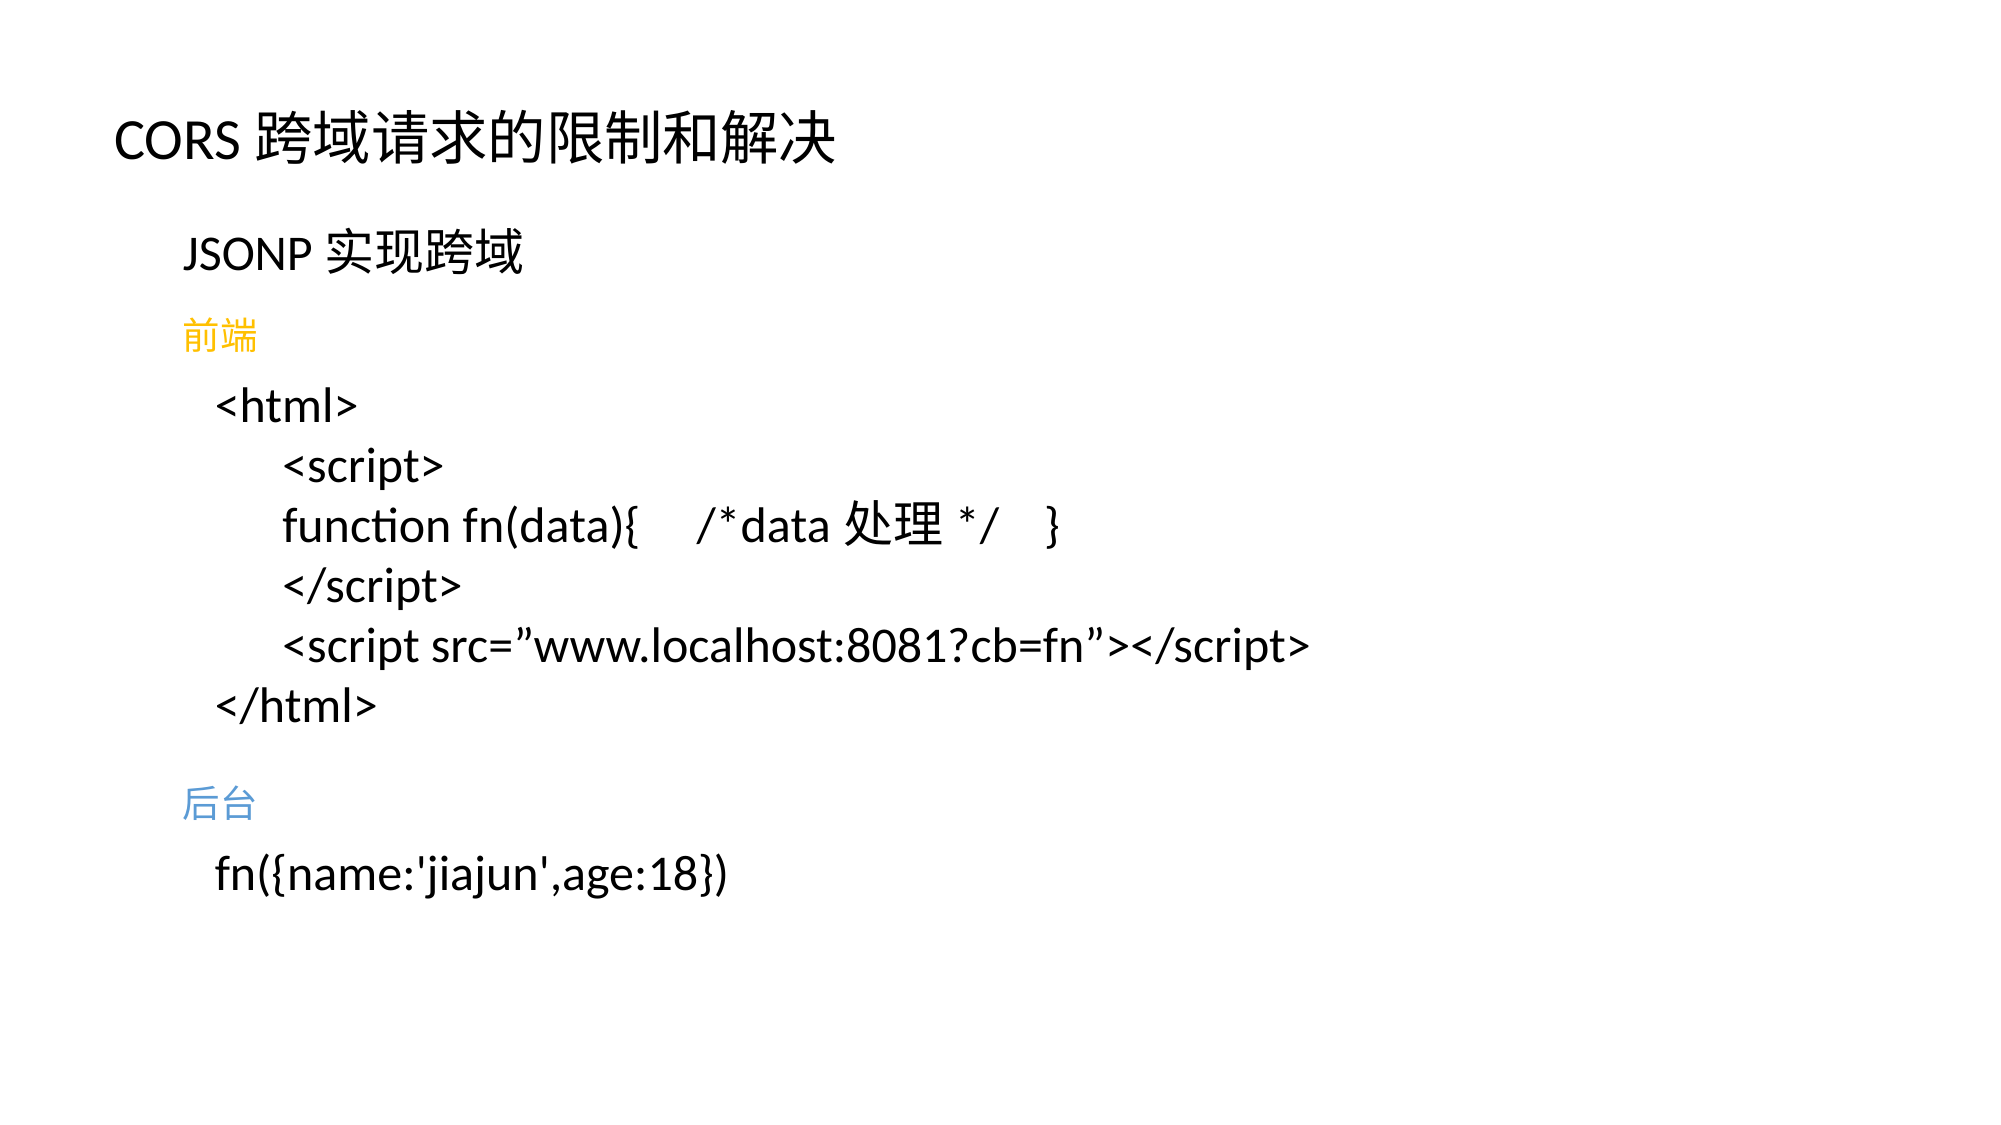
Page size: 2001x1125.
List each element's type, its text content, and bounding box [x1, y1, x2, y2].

text_box JSONP实现跨域 [168, 212, 869, 288]
text_box 后台 [168, 772, 456, 833]
text_box <html> <script> function fn(data){ /*data处理*/ } </script> <script src=”www.localhost:8081?cb=fn”></script> </html> [200, 364, 1713, 740]
text_box fn({name:'jiajun',age:18}) [200, 832, 858, 908]
text_box CORS跨域请求的限制和解决 [99, 93, 937, 179]
text_box 前端 [168, 304, 456, 365]
